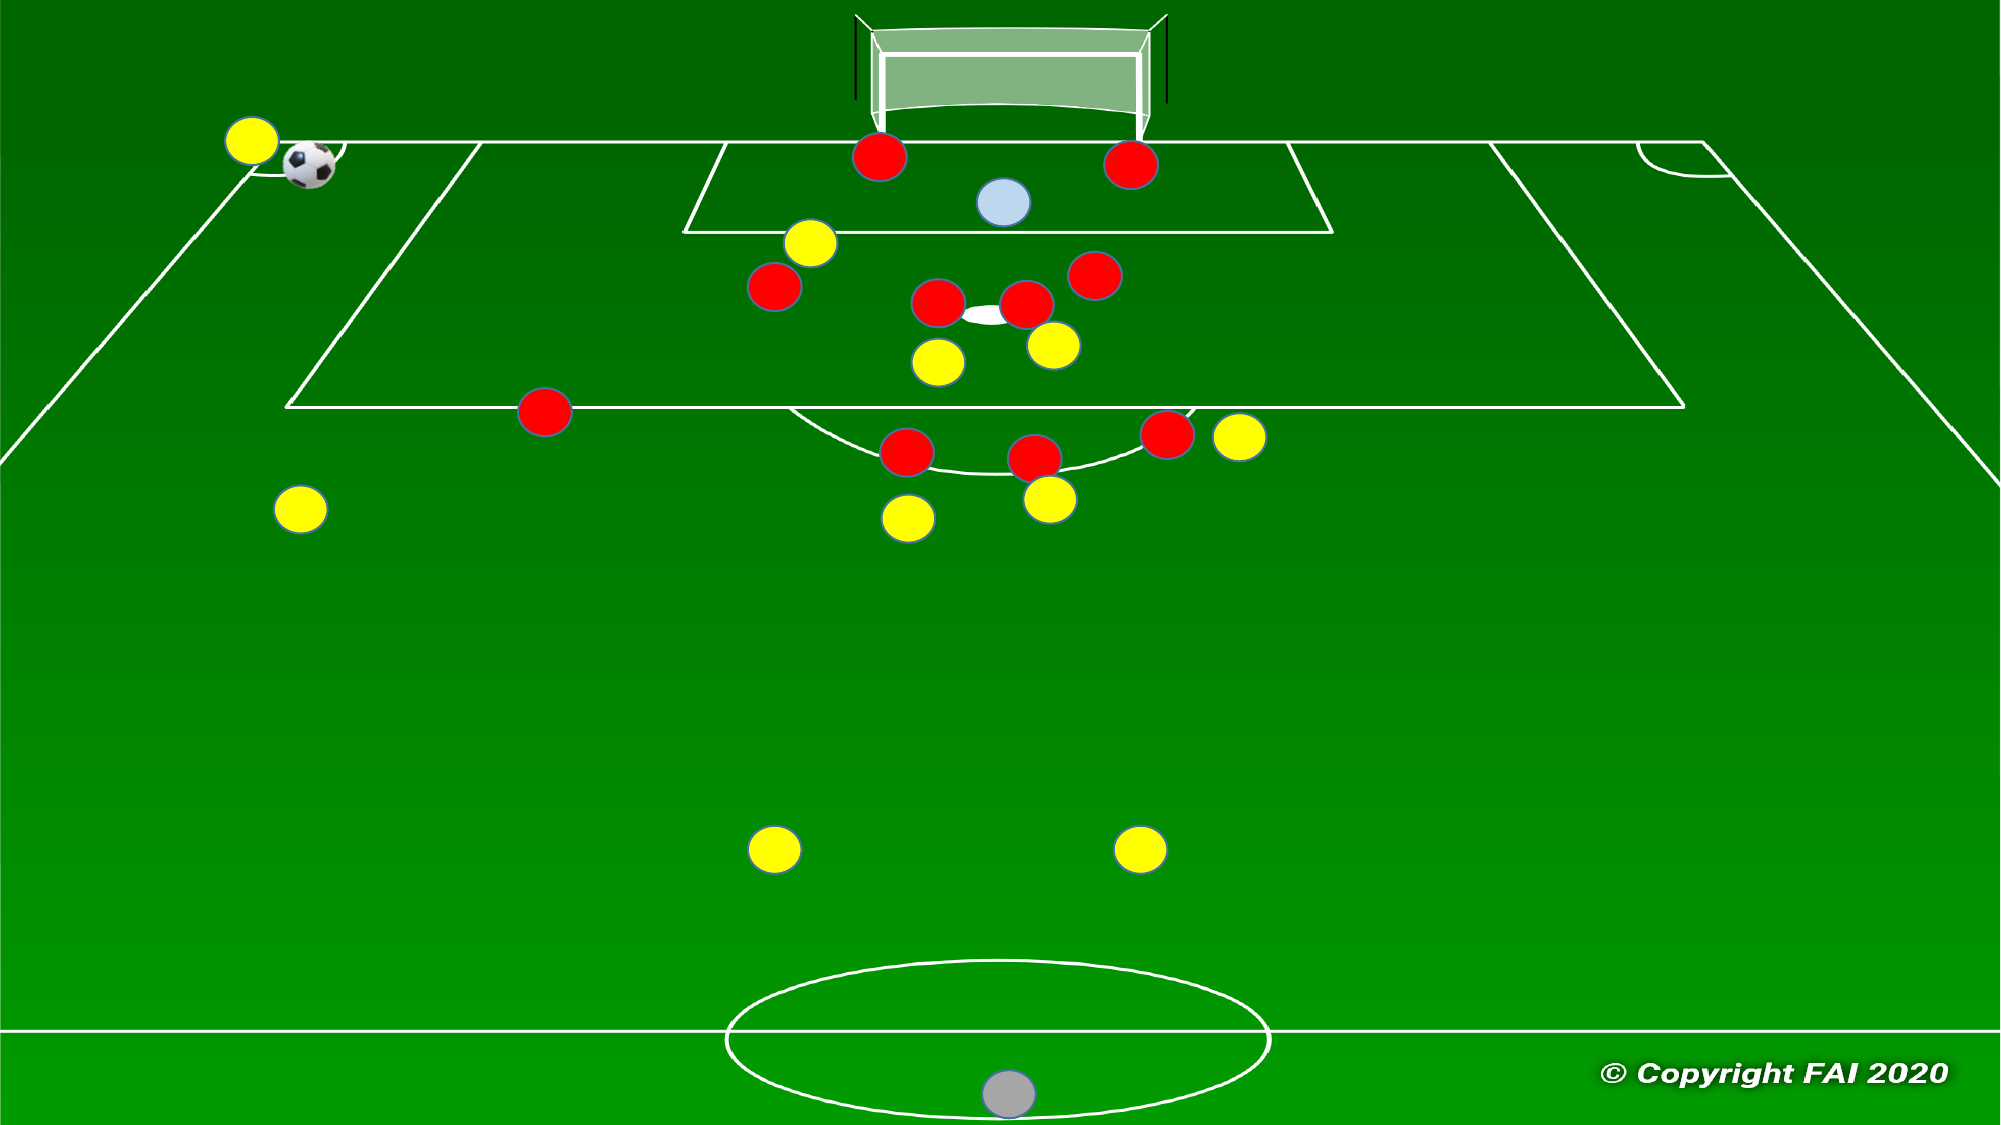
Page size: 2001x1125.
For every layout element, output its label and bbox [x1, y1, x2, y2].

text_box [851, 132, 908, 183]
text_box [1112, 824, 1169, 875]
text_box [879, 427, 935, 478]
text_box [998, 279, 1055, 331]
text_box [1211, 412, 1268, 463]
text_box [516, 387, 573, 438]
text_box [975, 177, 1032, 228]
text_box [1025, 320, 1082, 371]
text_box [980, 1069, 1037, 1120]
text_box [1139, 409, 1196, 461]
text_box [910, 278, 967, 329]
text_box [1103, 139, 1160, 191]
text_box [1067, 250, 1123, 302]
text_box [880, 493, 937, 544]
text_box [782, 218, 839, 269]
text_box [1006, 433, 1063, 484]
text_box [746, 261, 803, 313]
text_box [910, 337, 967, 388]
text_box [746, 824, 803, 875]
picture [0, 0, 2001, 1125]
text_box [272, 484, 329, 535]
text_box [224, 115, 279, 167]
text_box [1022, 474, 1079, 525]
